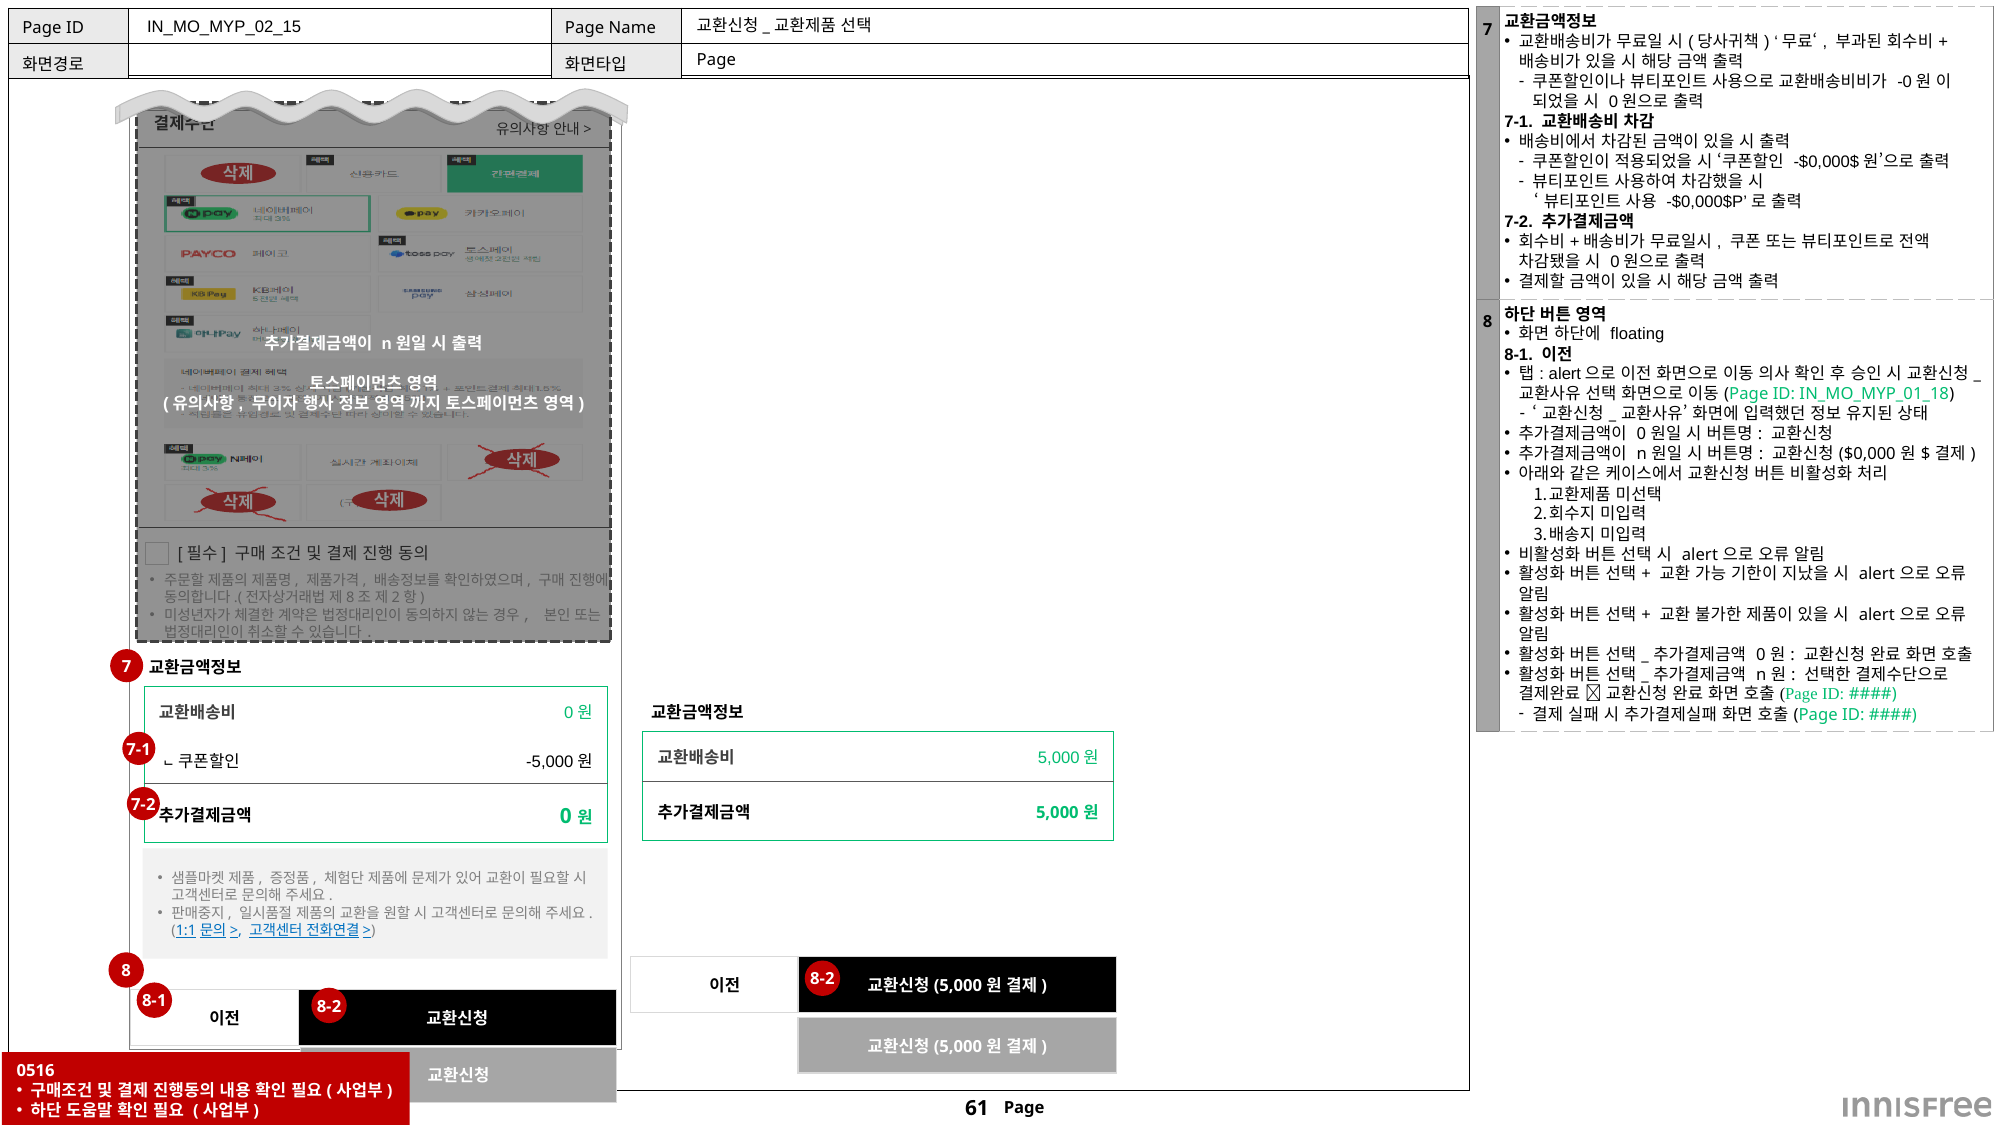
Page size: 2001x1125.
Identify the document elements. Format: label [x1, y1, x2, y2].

table_header [643, 732, 1113, 781]
text_box [636, 694, 760, 730]
text_box [122, 731, 156, 766]
text_box [1, 982, 618, 1125]
table_header [145, 687, 607, 736]
text_box [681, 42, 1467, 78]
text_box [797, 1017, 1118, 1074]
text_box [630, 956, 1118, 1013]
table_cell [145, 784, 607, 842]
table_header [1477, 7, 1499, 299]
text_box [110, 87, 629, 685]
text_box [108, 847, 609, 988]
table_cell [643, 782, 1113, 840]
text_box [126, 786, 160, 821]
table_cell [1500, 299, 1993, 731]
picture [1843, 1097, 1992, 1117]
subtitle [127, 8, 552, 44]
table_cell [145, 736, 607, 783]
table_header [1500, 7, 1993, 299]
title [681, 8, 1467, 42]
table_cell [1477, 300, 1499, 731]
